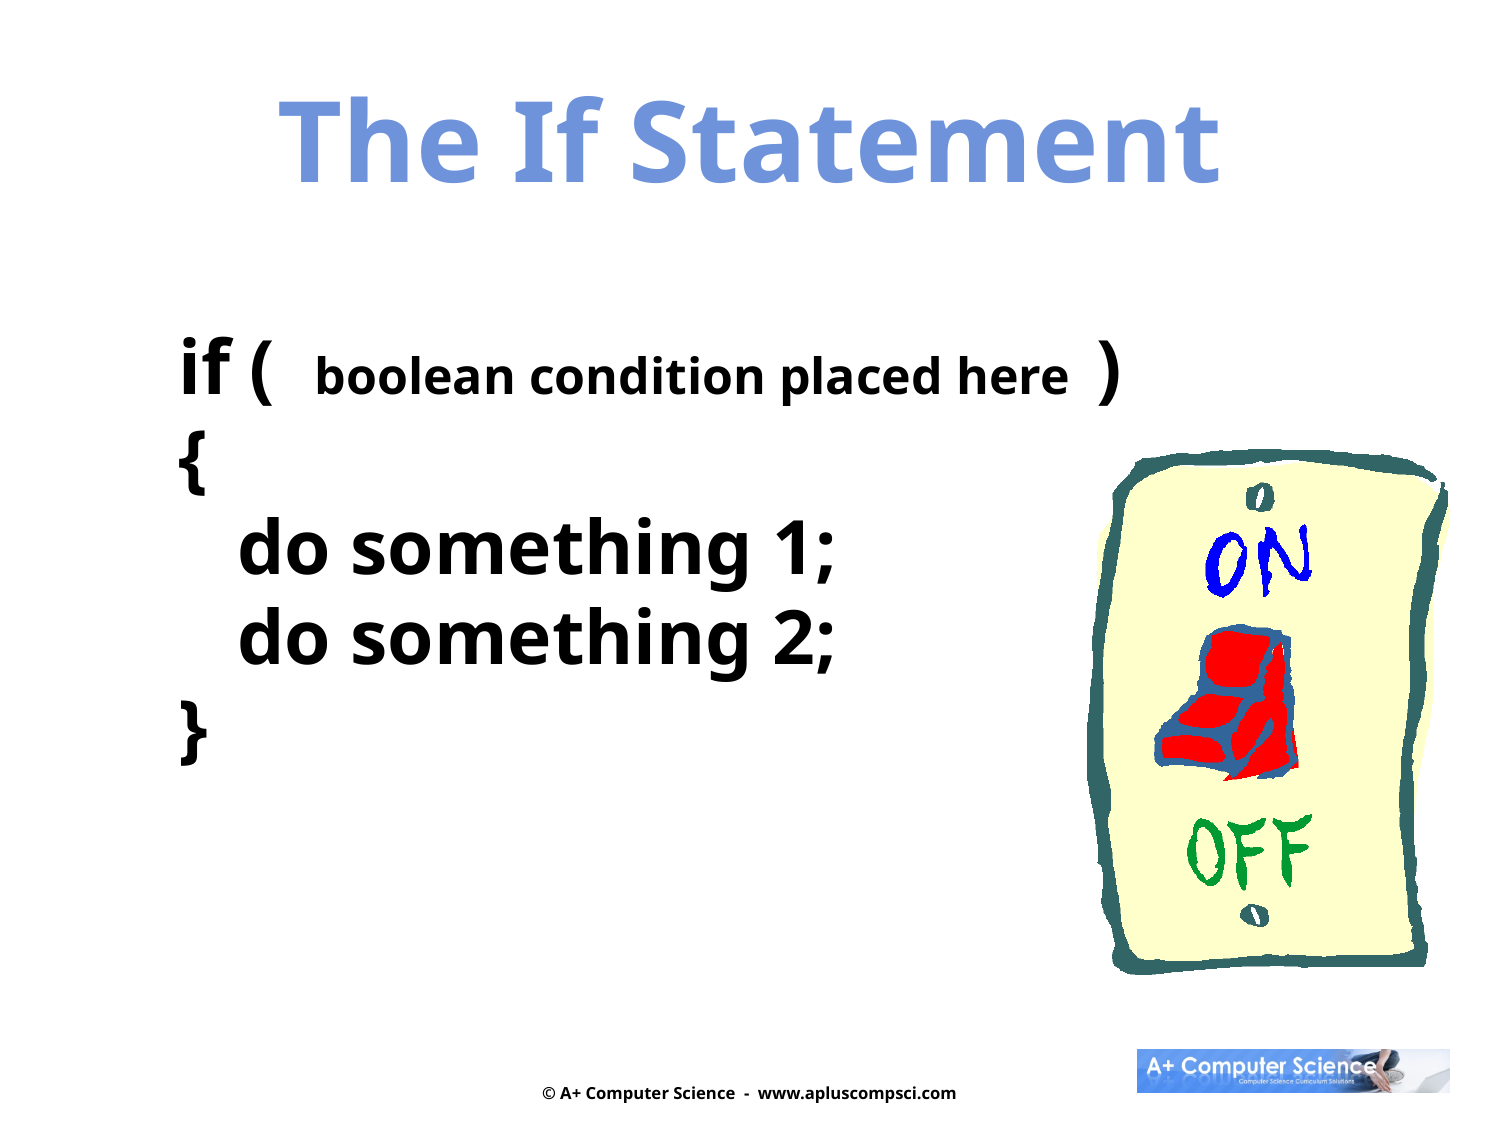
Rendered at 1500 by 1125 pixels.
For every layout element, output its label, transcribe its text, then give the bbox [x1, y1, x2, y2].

footer © A+ Computer Science - www.apluscompsci.com [512, 1024, 988, 1101]
text_box if ( boolean condition placed here ) { do something 1; do something 2; } [163, 312, 1137, 778]
picture [1137, 1049, 1450, 1093]
text_box The If Statement [0, 62, 1500, 213]
picture [1087, 449, 1451, 976]
